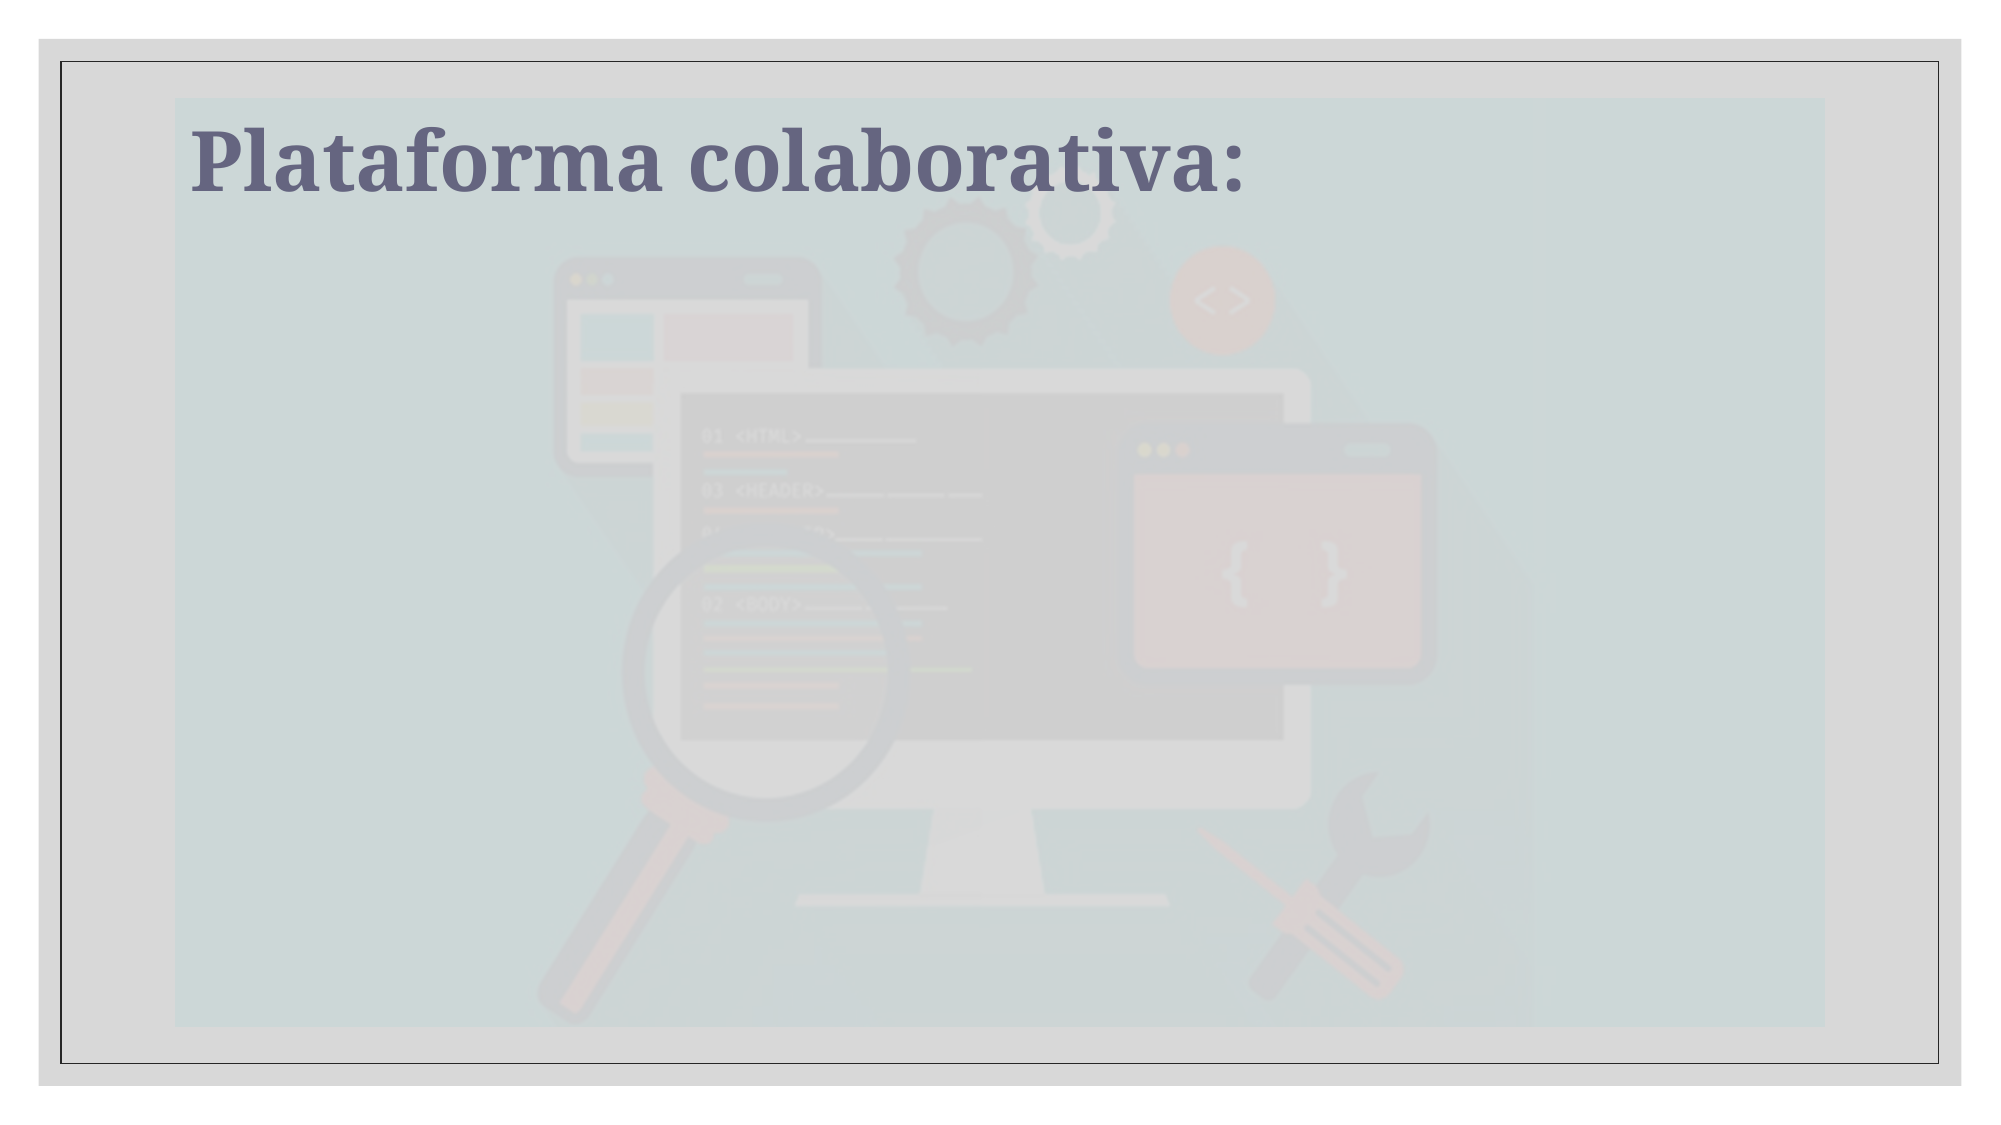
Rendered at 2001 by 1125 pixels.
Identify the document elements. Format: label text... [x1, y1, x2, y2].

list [175, 98, 1825, 1027]
text_box Plataforma colaborativa: [175, 52, 1826, 96]
